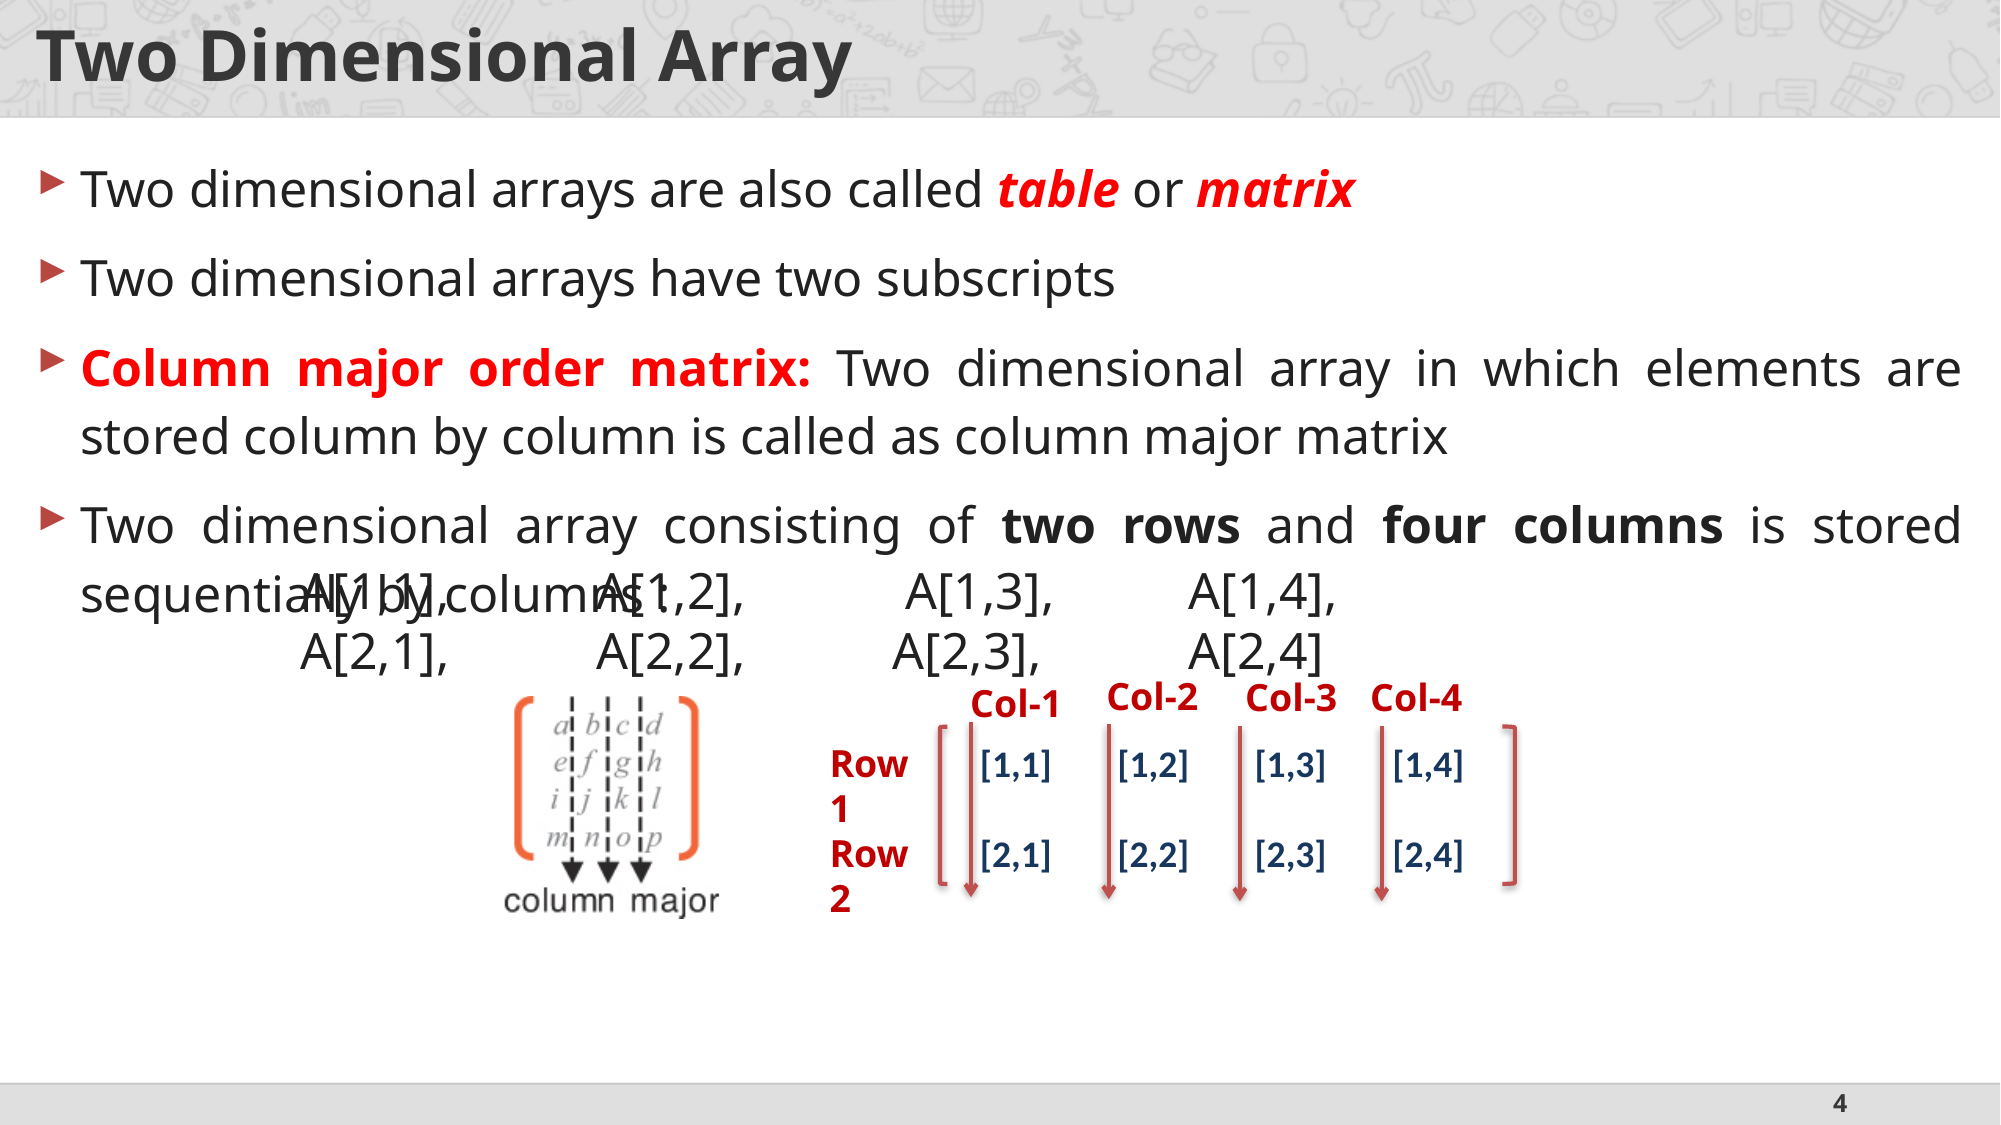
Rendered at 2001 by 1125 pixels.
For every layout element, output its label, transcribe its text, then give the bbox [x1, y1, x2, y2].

text_box A[1,4], A[2,4] [1174, 551, 1499, 665]
title Two Dimensional Array [0, 0, 2000, 117]
list Two dimensional arrays are also called table or matrix Two dimensional arrays have two subscripts Column major order matrix: Two dimensional array in which elements are stored column by column is called as column major matrix Two dimensional array consisting of two rows and four columns is stored sequentially by columns : [21, 141, 1979, 1059]
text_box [814, 665, 1515, 884]
text_box A[1,2], A[2,2], [582, 551, 877, 687]
text_box A[1,3], A[2,3], [877, 551, 1174, 665]
text_box A[1,1], A[2,1], [286, 551, 582, 687]
picture [502, 696, 720, 919]
